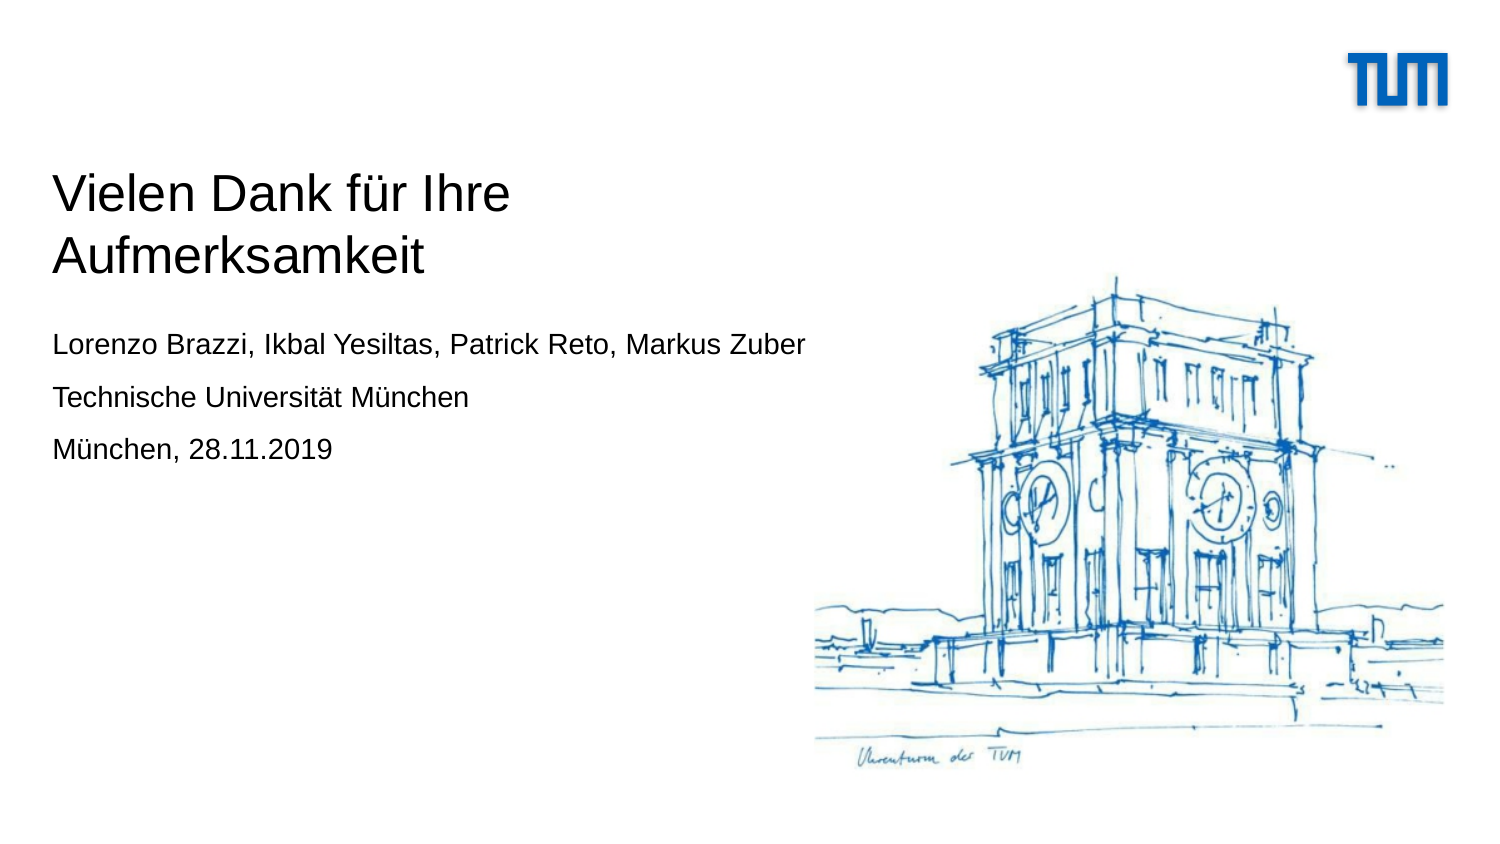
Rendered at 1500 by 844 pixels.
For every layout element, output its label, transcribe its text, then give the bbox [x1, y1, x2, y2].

picture [813, 238, 1447, 793]
text_box [1346, 51, 1449, 108]
text_box Vielen Dank für Ihre Aufmerksamkeit Lorenzo Brazzi, Ikbal Yesiltas, Patrick Reto, Markus Zuber Technische Universität München München, 28.11.2019 [52, 159, 899, 466]
